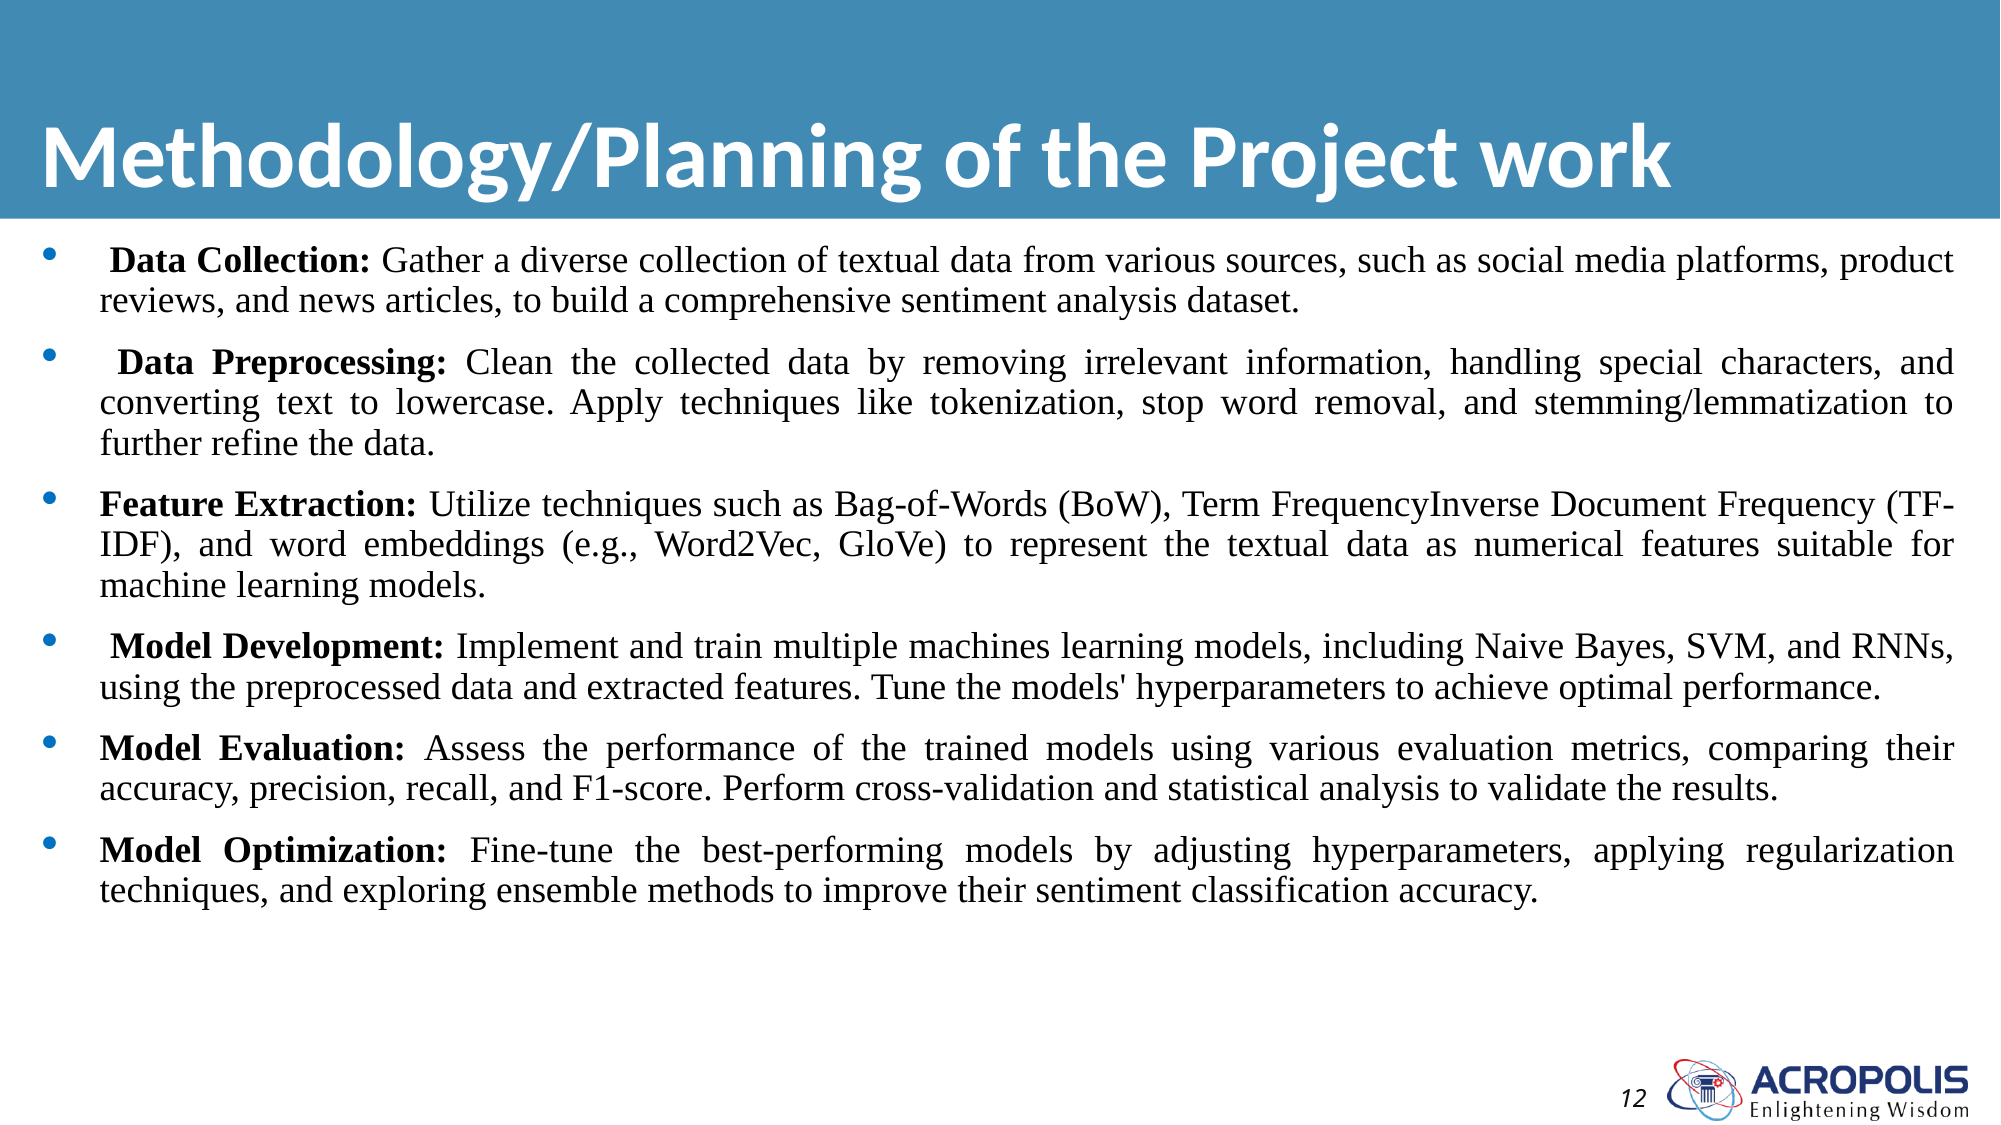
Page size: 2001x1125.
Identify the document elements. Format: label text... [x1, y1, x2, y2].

title Methodology/Planning of the Project work [25, 0, 1974, 214]
slide_number 12 [1436, 1076, 1662, 1122]
list Data Collection: Gather a diverse collection of textual data from various sources, such as social media platforms, product reviews, and news articles, to build a comprehensive sentiment analysis dataset. Data Preprocessing: Clean the collected data by removing irrelevant information, handling special characters, and converting text to lowercase. Apply techniques like tokenization, stop word removal, and stemming/lemmatization to further refine the data. Feature Extraction: Utilize techniques such as Bag-of-Words (BoW), Term FrequencyInverse Document Frequency (TF-IDF), and word embeddings (e.g., Word2Vec, GloVe) to represent the textual data as numerical features suitable for machine learning models. Model Development: Implement and train multiple machines learning models, including Naive Bayes, SVM, and RNNs, using the preprocessed data and extracted features. Tune the models' hyperparameters to achieve optimal performance. Model Evaluation: Assess the performance of the trained models using various evaluation metrics, comparing their accuracy, precision, recall, and F1-score. Perform cross-validation and statistical analysis to validate the results. Model Optimization: Fine-tune the best-performing models by adjusting hyperparameters, applying regularization techniques, and exploring ensemble methods to improve their sentiment classification accuracy. [28, 232, 1972, 1072]
picture [1667, 1072, 1968, 1121]
